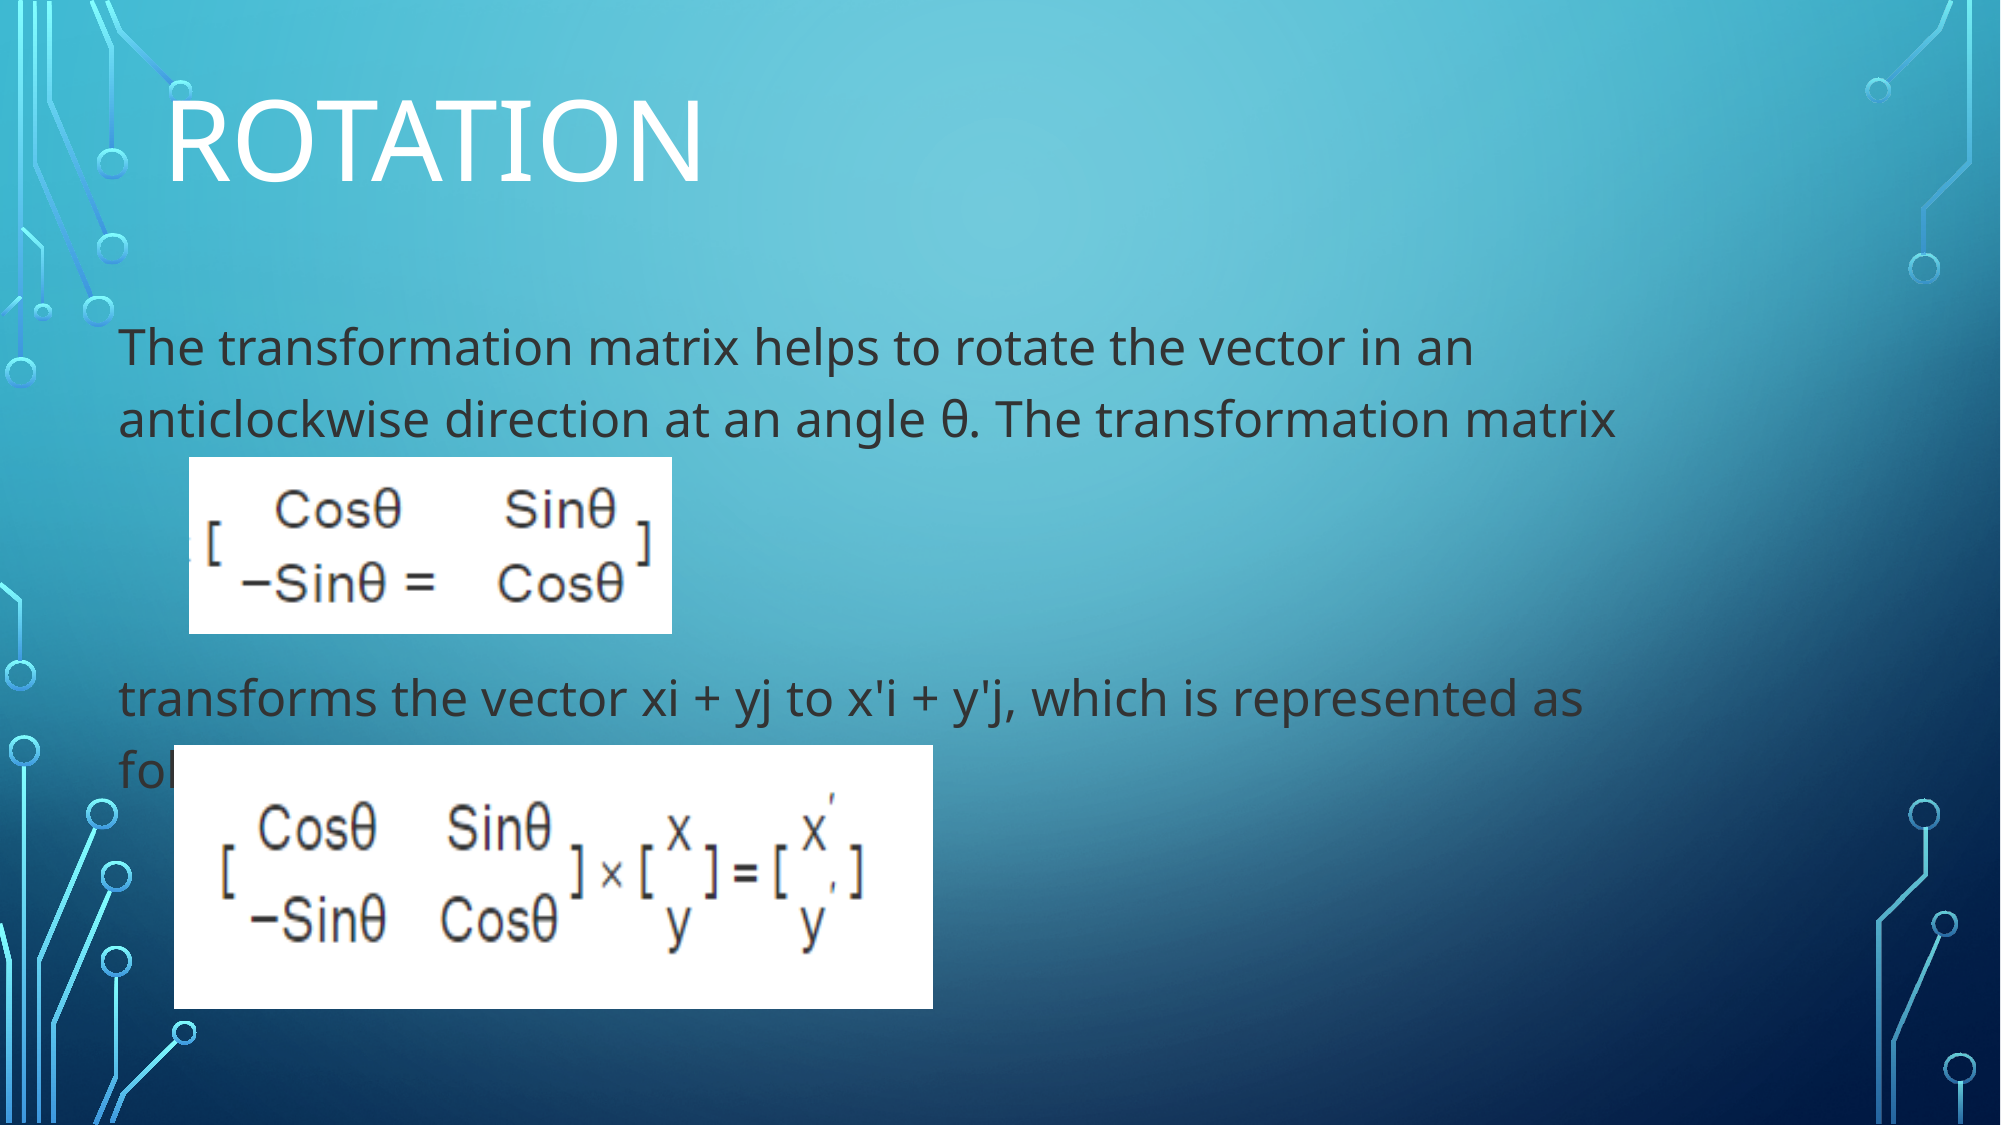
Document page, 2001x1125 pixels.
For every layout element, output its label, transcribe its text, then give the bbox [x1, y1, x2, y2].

picture [174, 745, 933, 1010]
title ROTATION [147, 24, 1773, 267]
list The transformation matrix helps to rotate the vector in an anticlockwise direction at an angle θ. The transformation matrix transforms the vector xi + yj to x'i + y'j, which is represented as follows. [103, 296, 1729, 878]
picture [189, 457, 673, 634]
